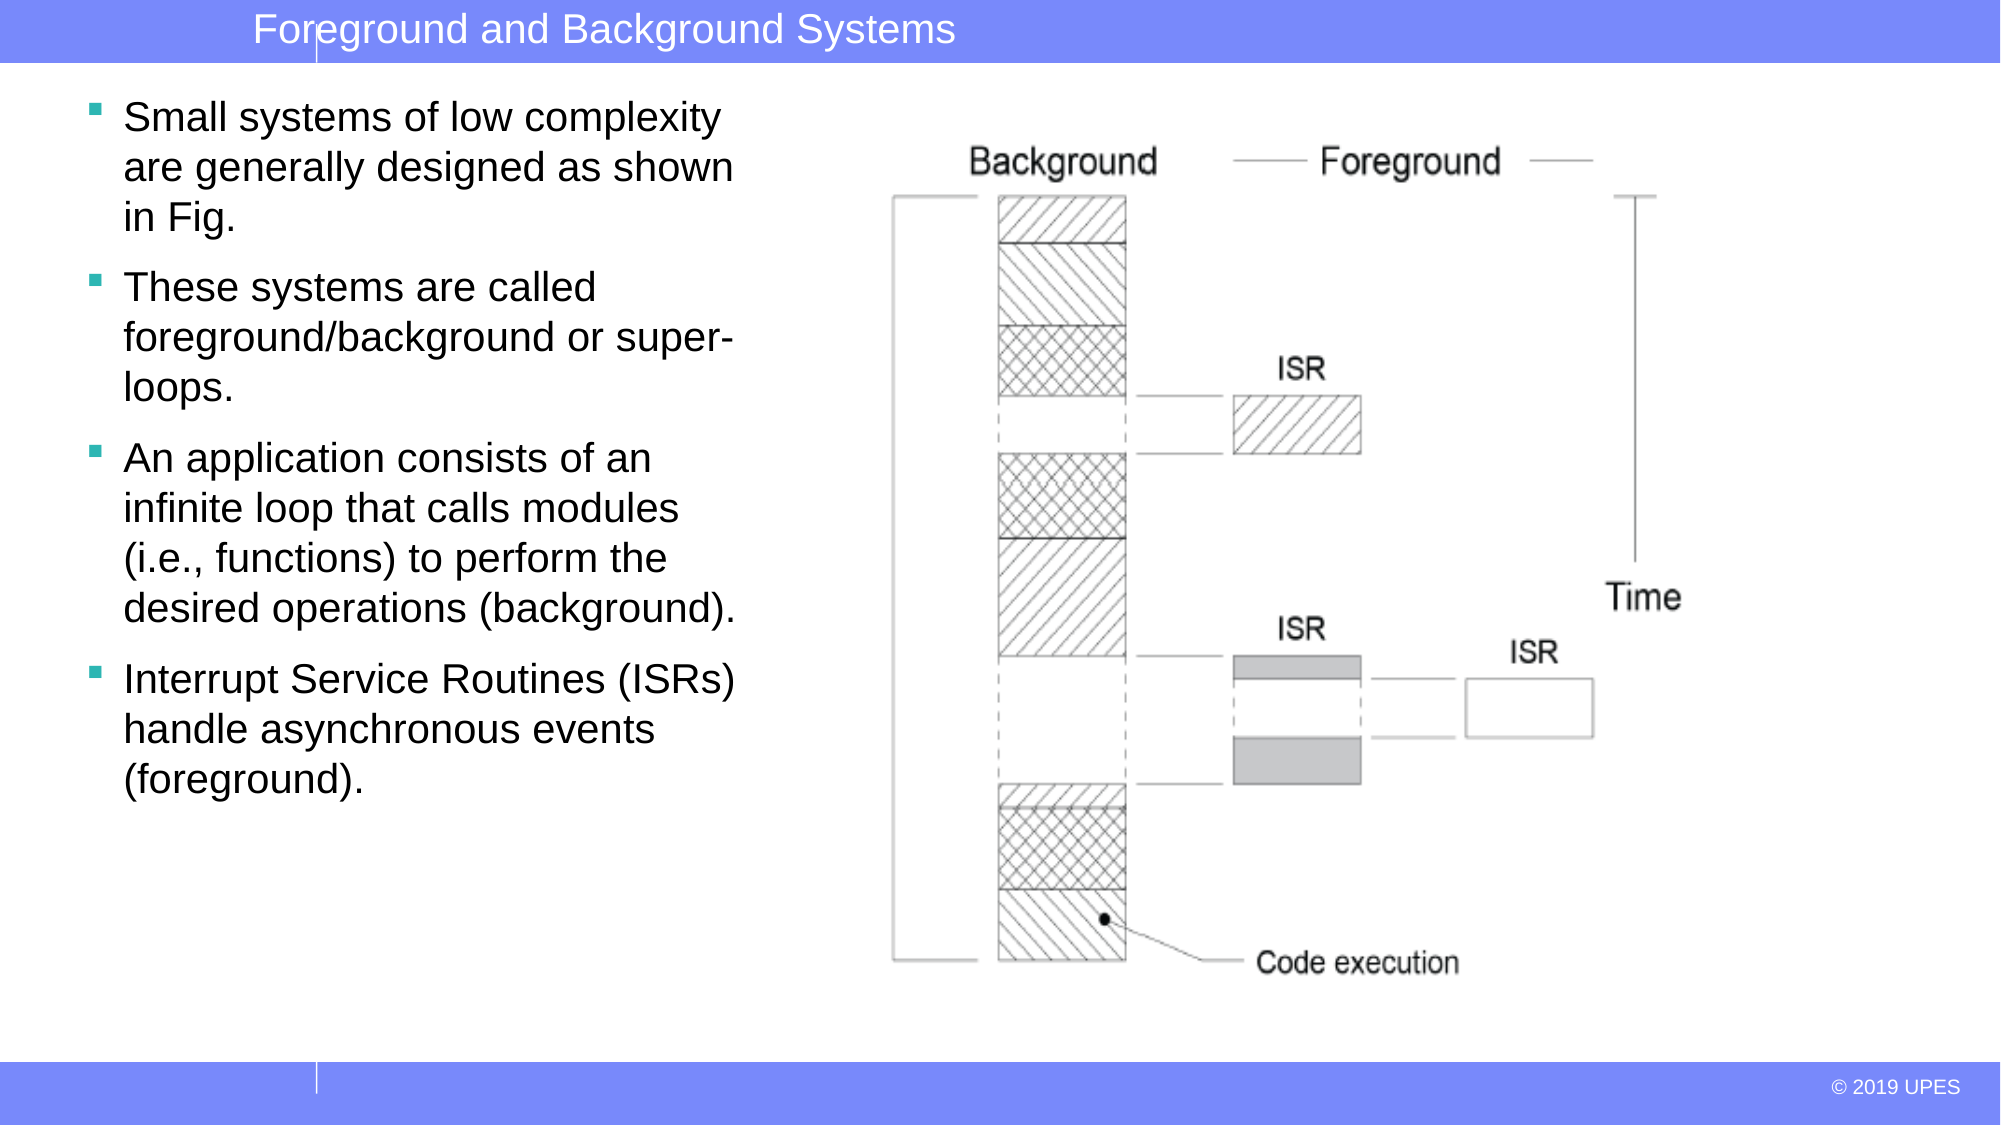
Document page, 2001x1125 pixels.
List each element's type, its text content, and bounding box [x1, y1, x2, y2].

list Small systems of low complexity are generally designed as shown in Fig. These systems are called foreground/background or super-loops. An application consists of an infinite loop that calls modules (i.e., functions) to perform the desired operations (background). Interrupt Service Routines (ISRs) handle asynchronous events (foreground). [70, 81, 774, 970]
picture [874, 126, 1701, 990]
title Foreground and Background Systems [237, 0, 1676, 82]
